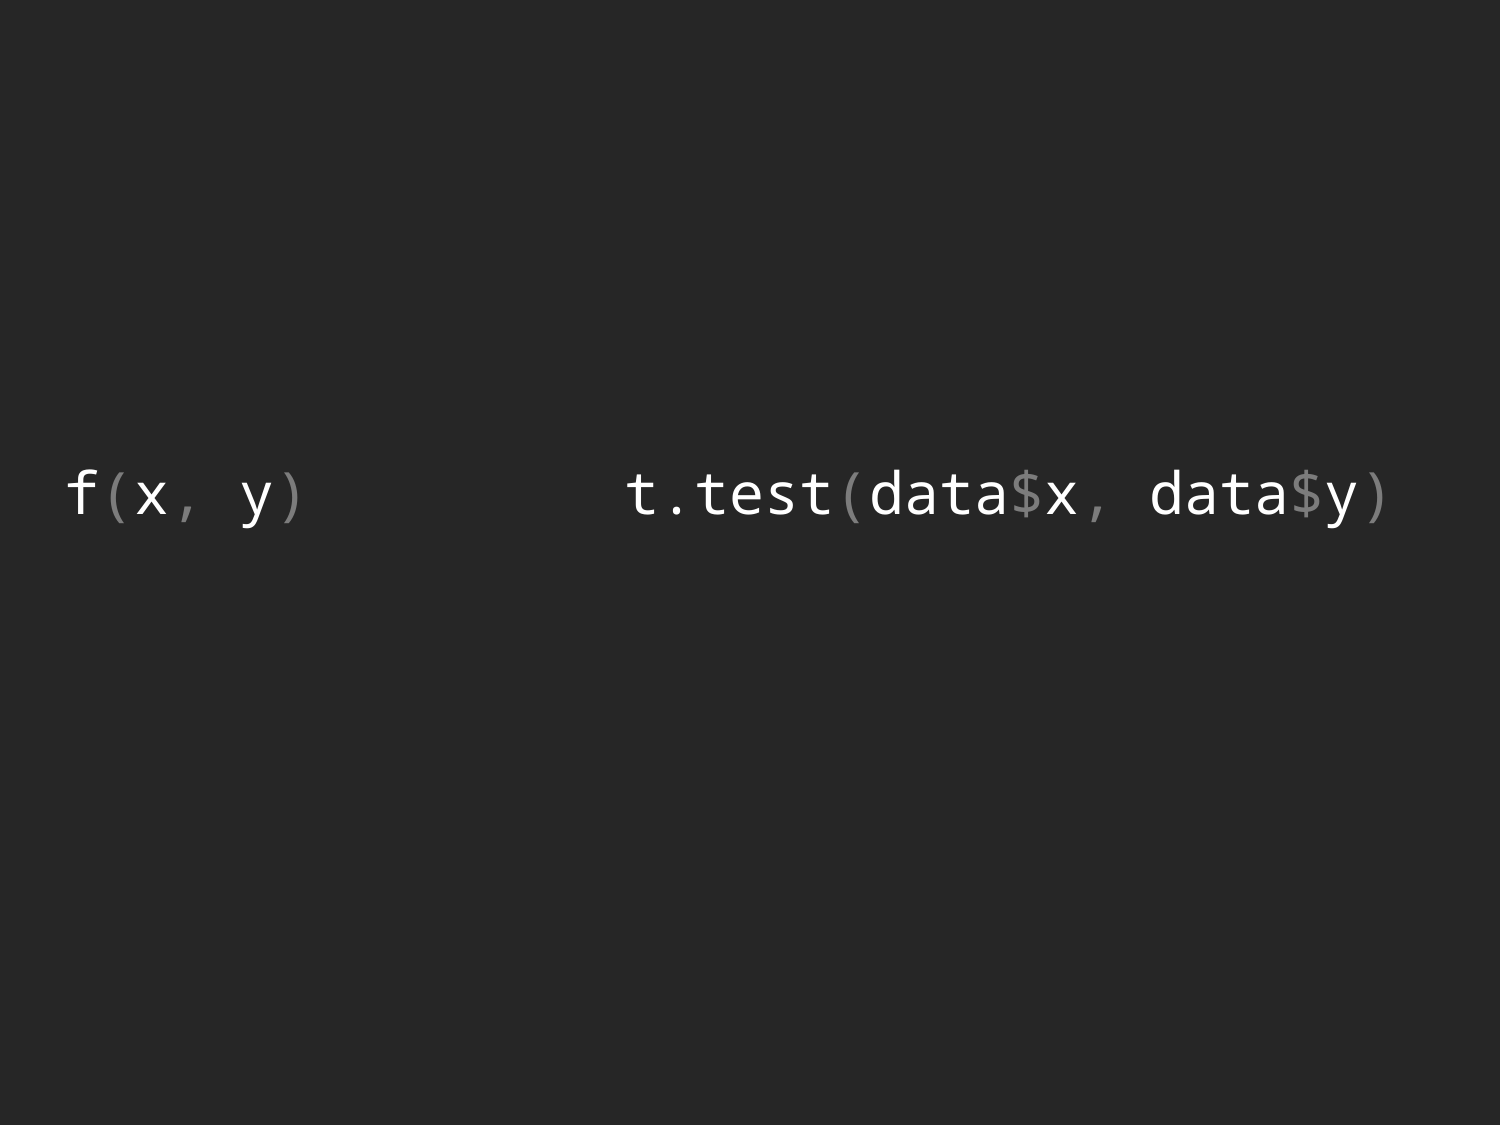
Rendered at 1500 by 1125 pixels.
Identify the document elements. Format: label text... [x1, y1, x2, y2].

text_box f(x, y) t.test(data$x, data$y) [49, 448, 1456, 604]
